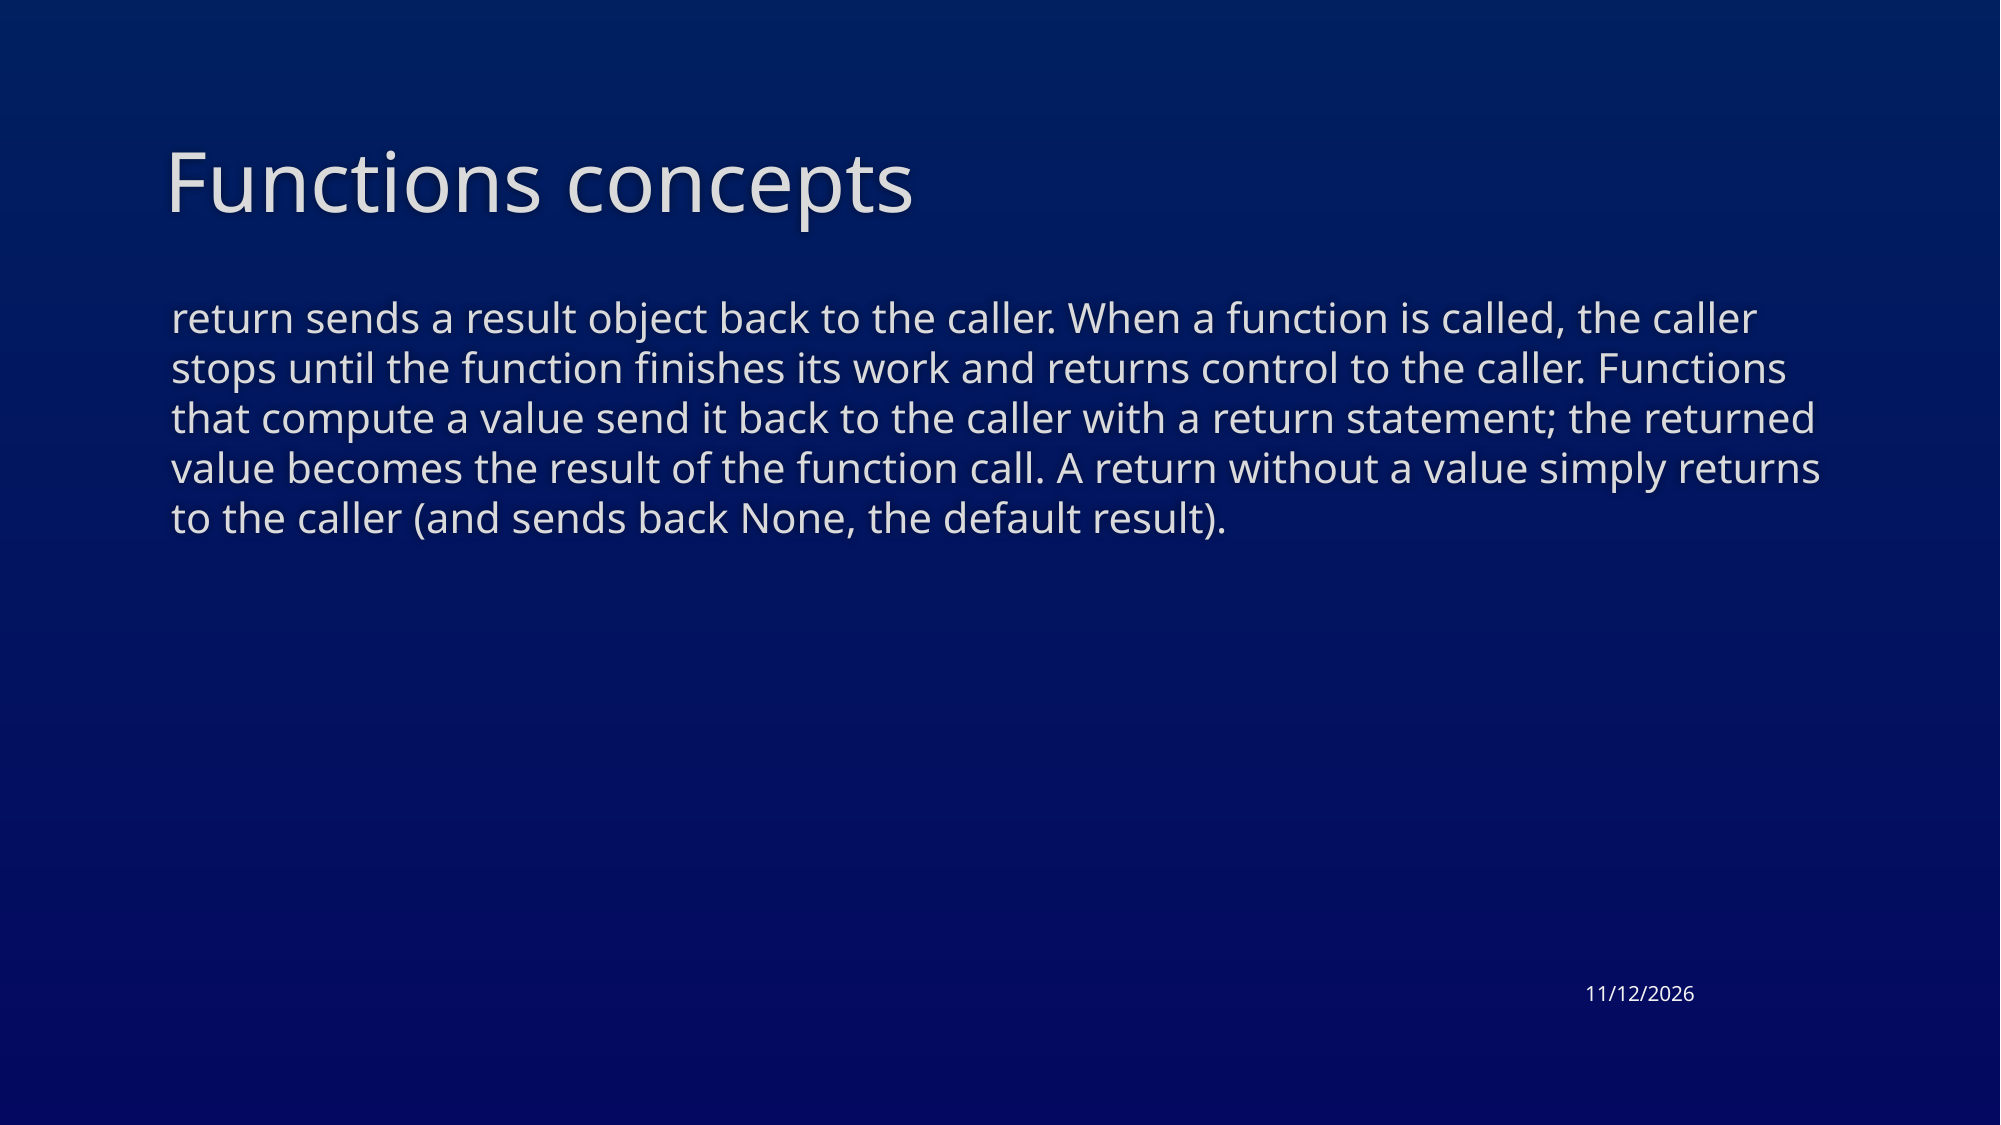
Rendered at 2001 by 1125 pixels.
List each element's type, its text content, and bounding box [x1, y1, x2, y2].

list return sends a result object back to the caller. When a function is called, the caller stops until the function finishes its work and returns control to the caller. Functions that compute a value send it back to the caller with a return statement; the returned value becomes the result of the function call. A return without a value simply returns to the caller (and sends back None, the default result). [149, 284, 1849, 950]
title Functions concepts [149, 99, 1849, 260]
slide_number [1259, 965, 1710, 1025]
